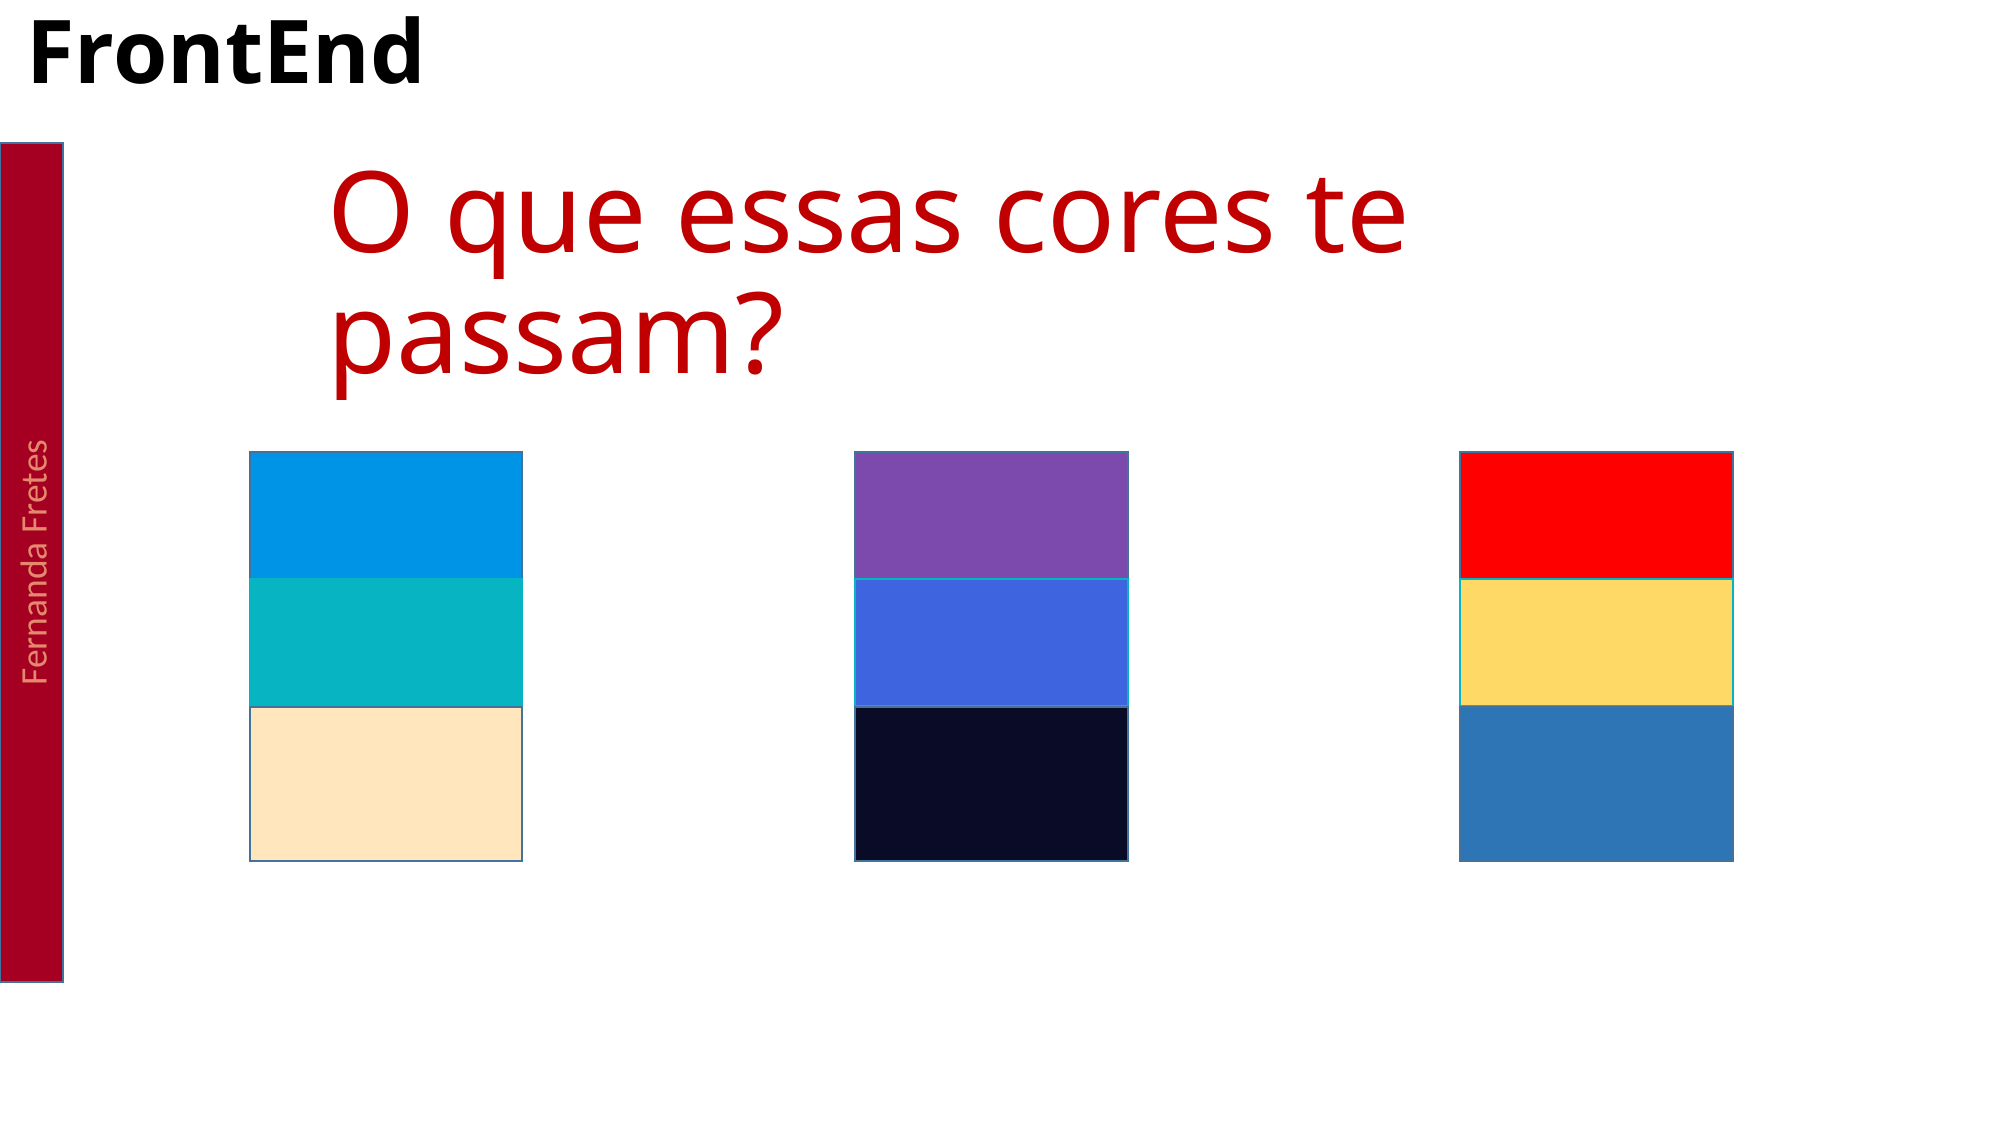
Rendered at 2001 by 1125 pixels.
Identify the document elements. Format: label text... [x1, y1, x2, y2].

text_box [249, 706, 523, 862]
text_box [1459, 706, 1734, 862]
text_box [1459, 578, 1734, 706]
text_box [249, 451, 523, 578]
text_box [249, 578, 523, 706]
text_box FrontEnd [11, 0, 1737, 111]
text_box [854, 706, 1129, 862]
text_box [854, 578, 1129, 706]
text_box O que essas cores te passam? [312, 221, 1772, 332]
text_box [854, 451, 1129, 578]
text_box [0, 133, 2000, 1125]
text_box [1459, 451, 1734, 578]
